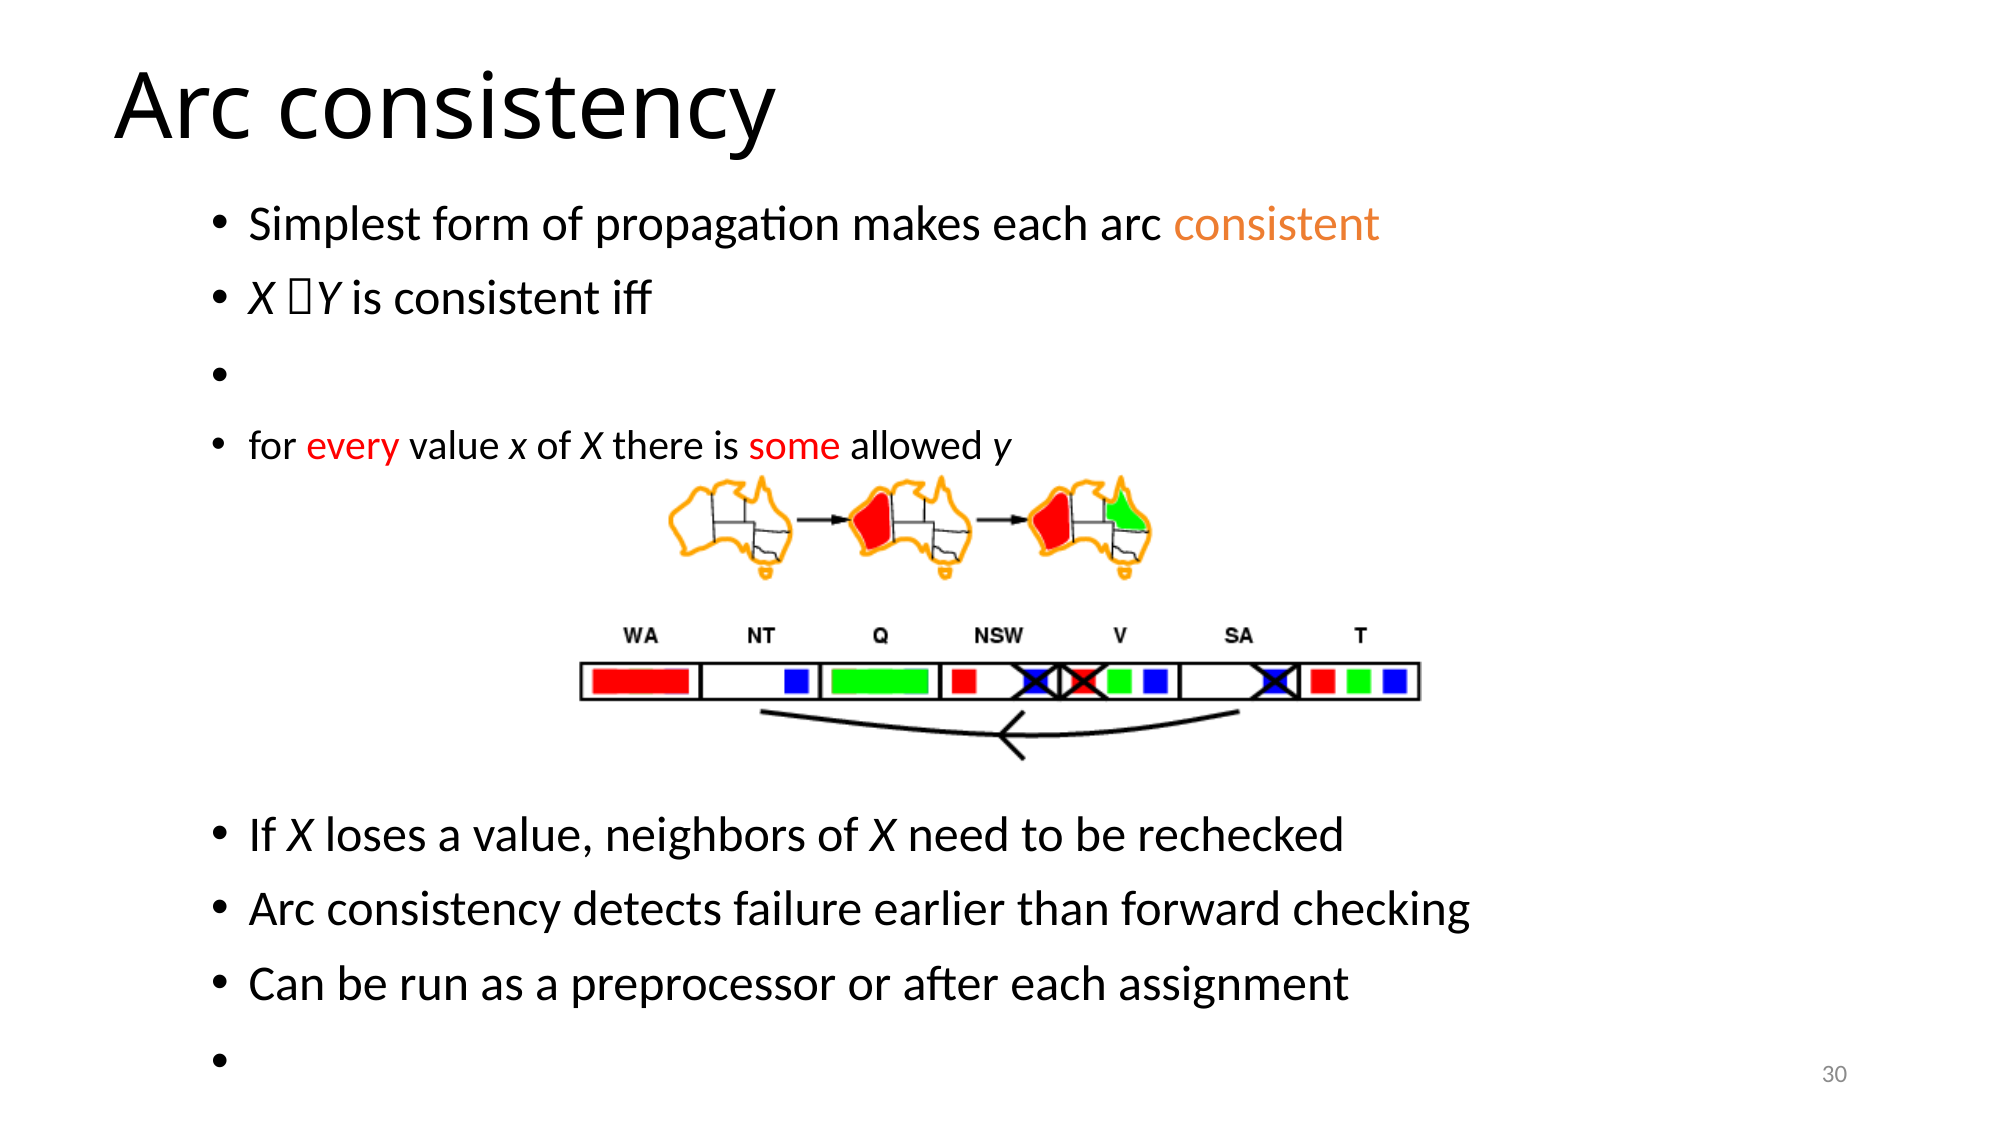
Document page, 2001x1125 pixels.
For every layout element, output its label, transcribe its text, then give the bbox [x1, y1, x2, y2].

slide_number 30 [1412, 1042, 1863, 1103]
picture [578, 474, 1422, 765]
title Arc consistency [99, 0, 1825, 218]
list Simplest form of propagation makes each arc consistent X Y is consistent iff for every value x of X there is some allowed y If X loses a value, neighbors of X need to be rechecked Arc consistency detects failure earlier than forward checking Can be run as a preprocessor or after each assignment [196, 189, 1921, 904]
